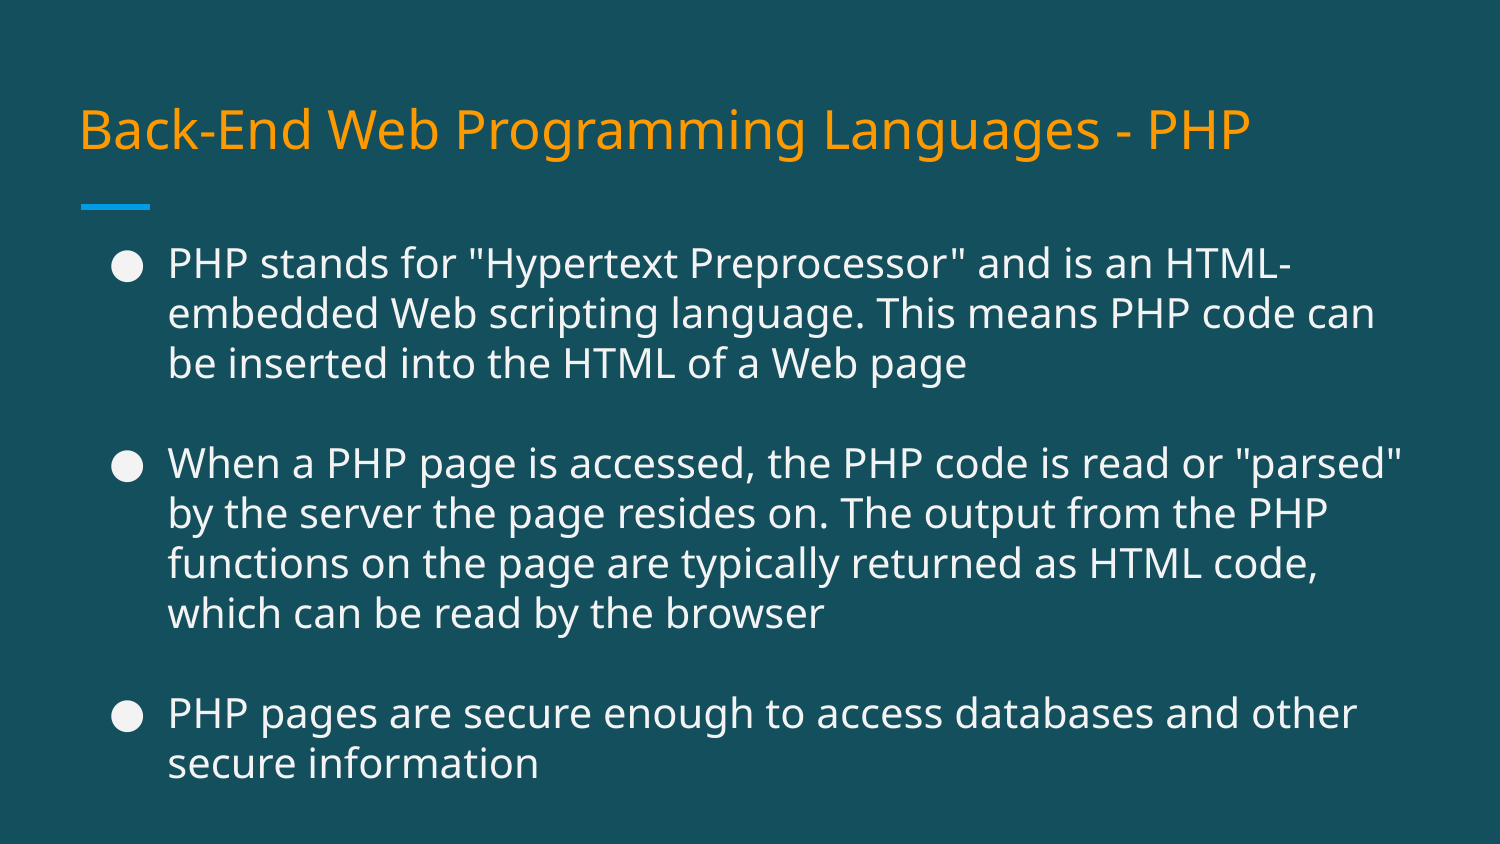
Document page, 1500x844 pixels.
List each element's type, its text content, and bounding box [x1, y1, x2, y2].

text_box PHP stands for "Hypertext Preprocessor" and is an HTML-embedded Web scripting language. This means PHP code can be inserted into the HTML of a Web page When a PHP page is accessed, the PHP code is read or "parsed" by the server the page resides on. The output from the PHP functions on the page are typically returned as HTML code, which can be read by the browser PHP pages are secure enough to access databases and other secure information [77, 221, 1450, 800]
text_box Back-End Web Programming Languages - PHP [63, 62, 1480, 176]
